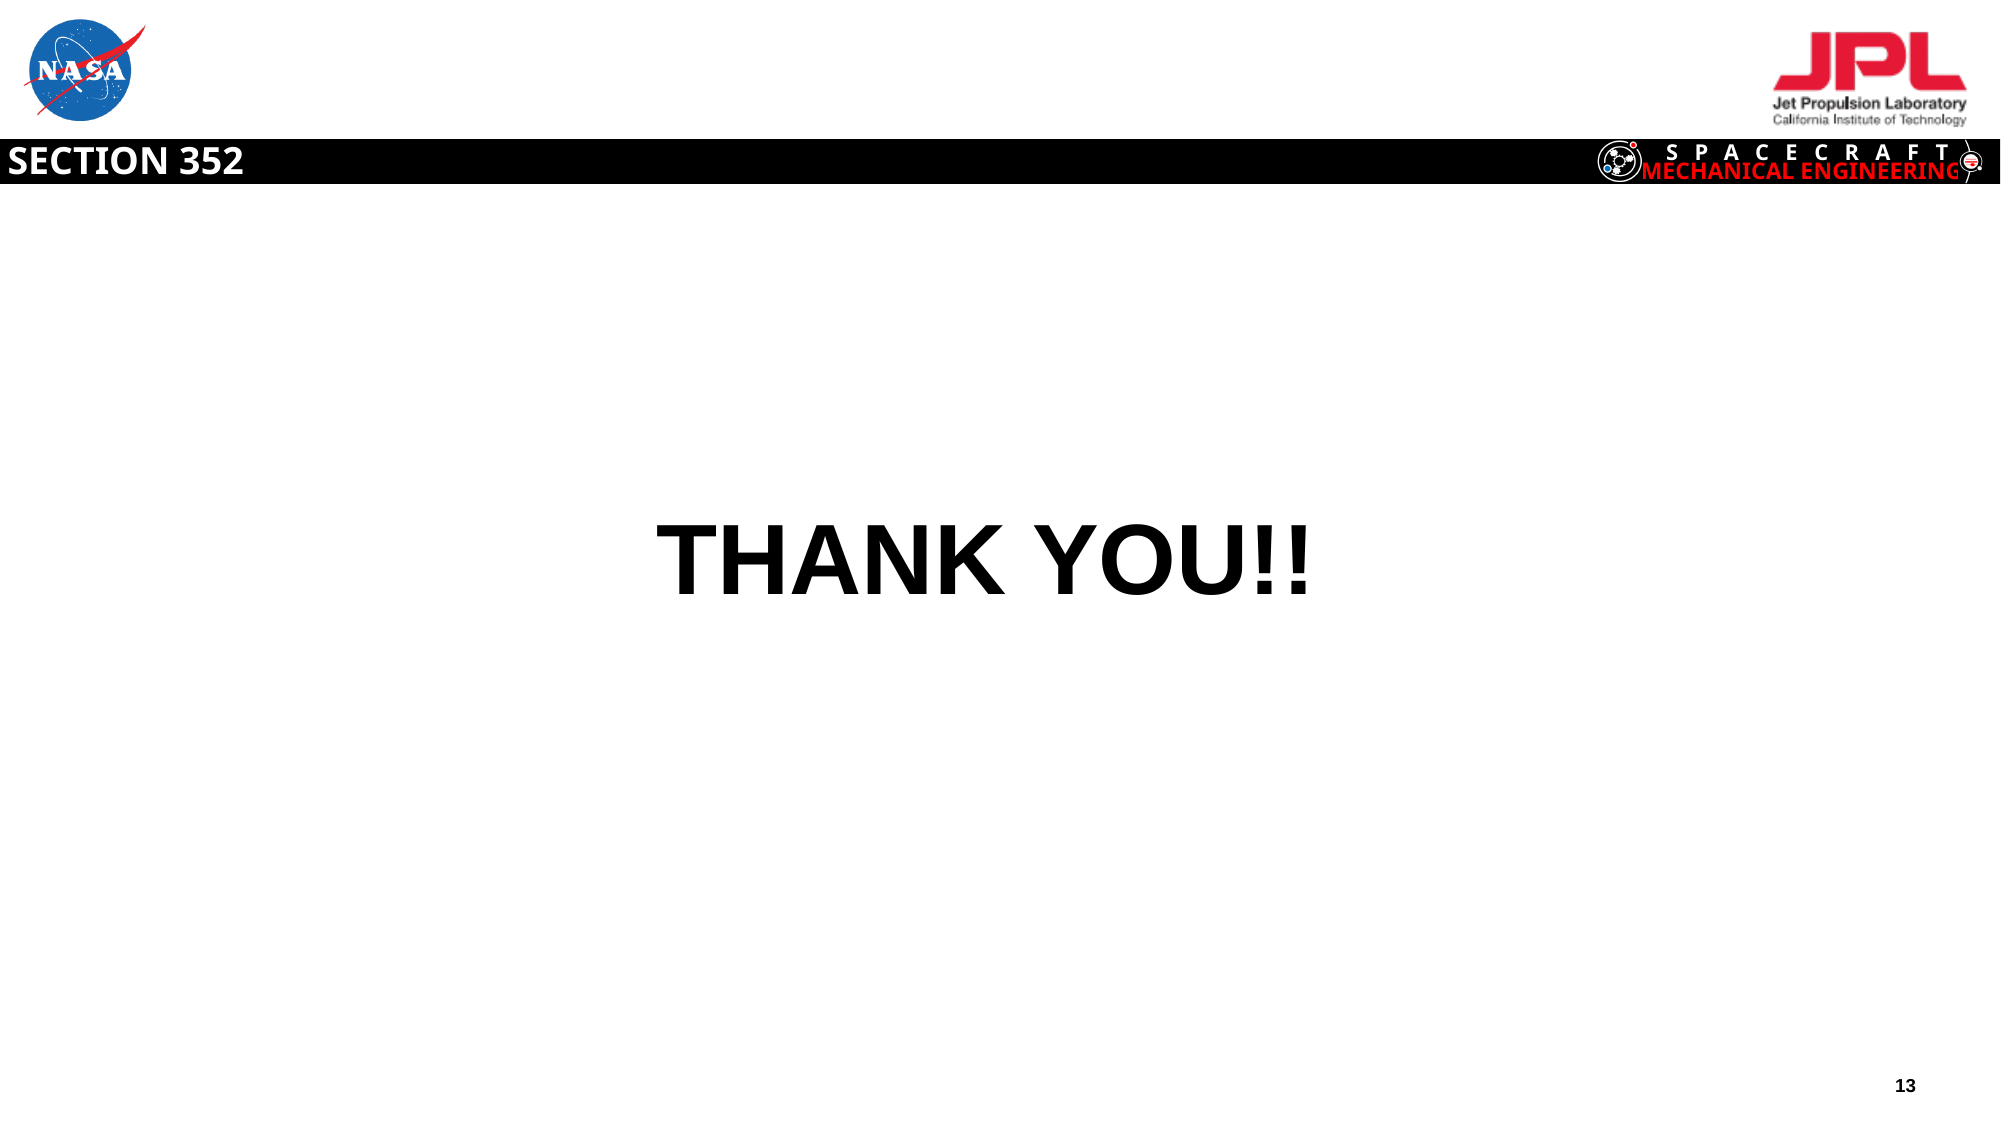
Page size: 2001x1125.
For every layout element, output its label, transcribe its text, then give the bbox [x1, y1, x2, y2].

title THANK YOU!! [641, 449, 1359, 676]
slide_number 13 [1709, 1067, 1932, 1103]
picture [1596, 139, 1643, 183]
picture [1958, 139, 1983, 184]
